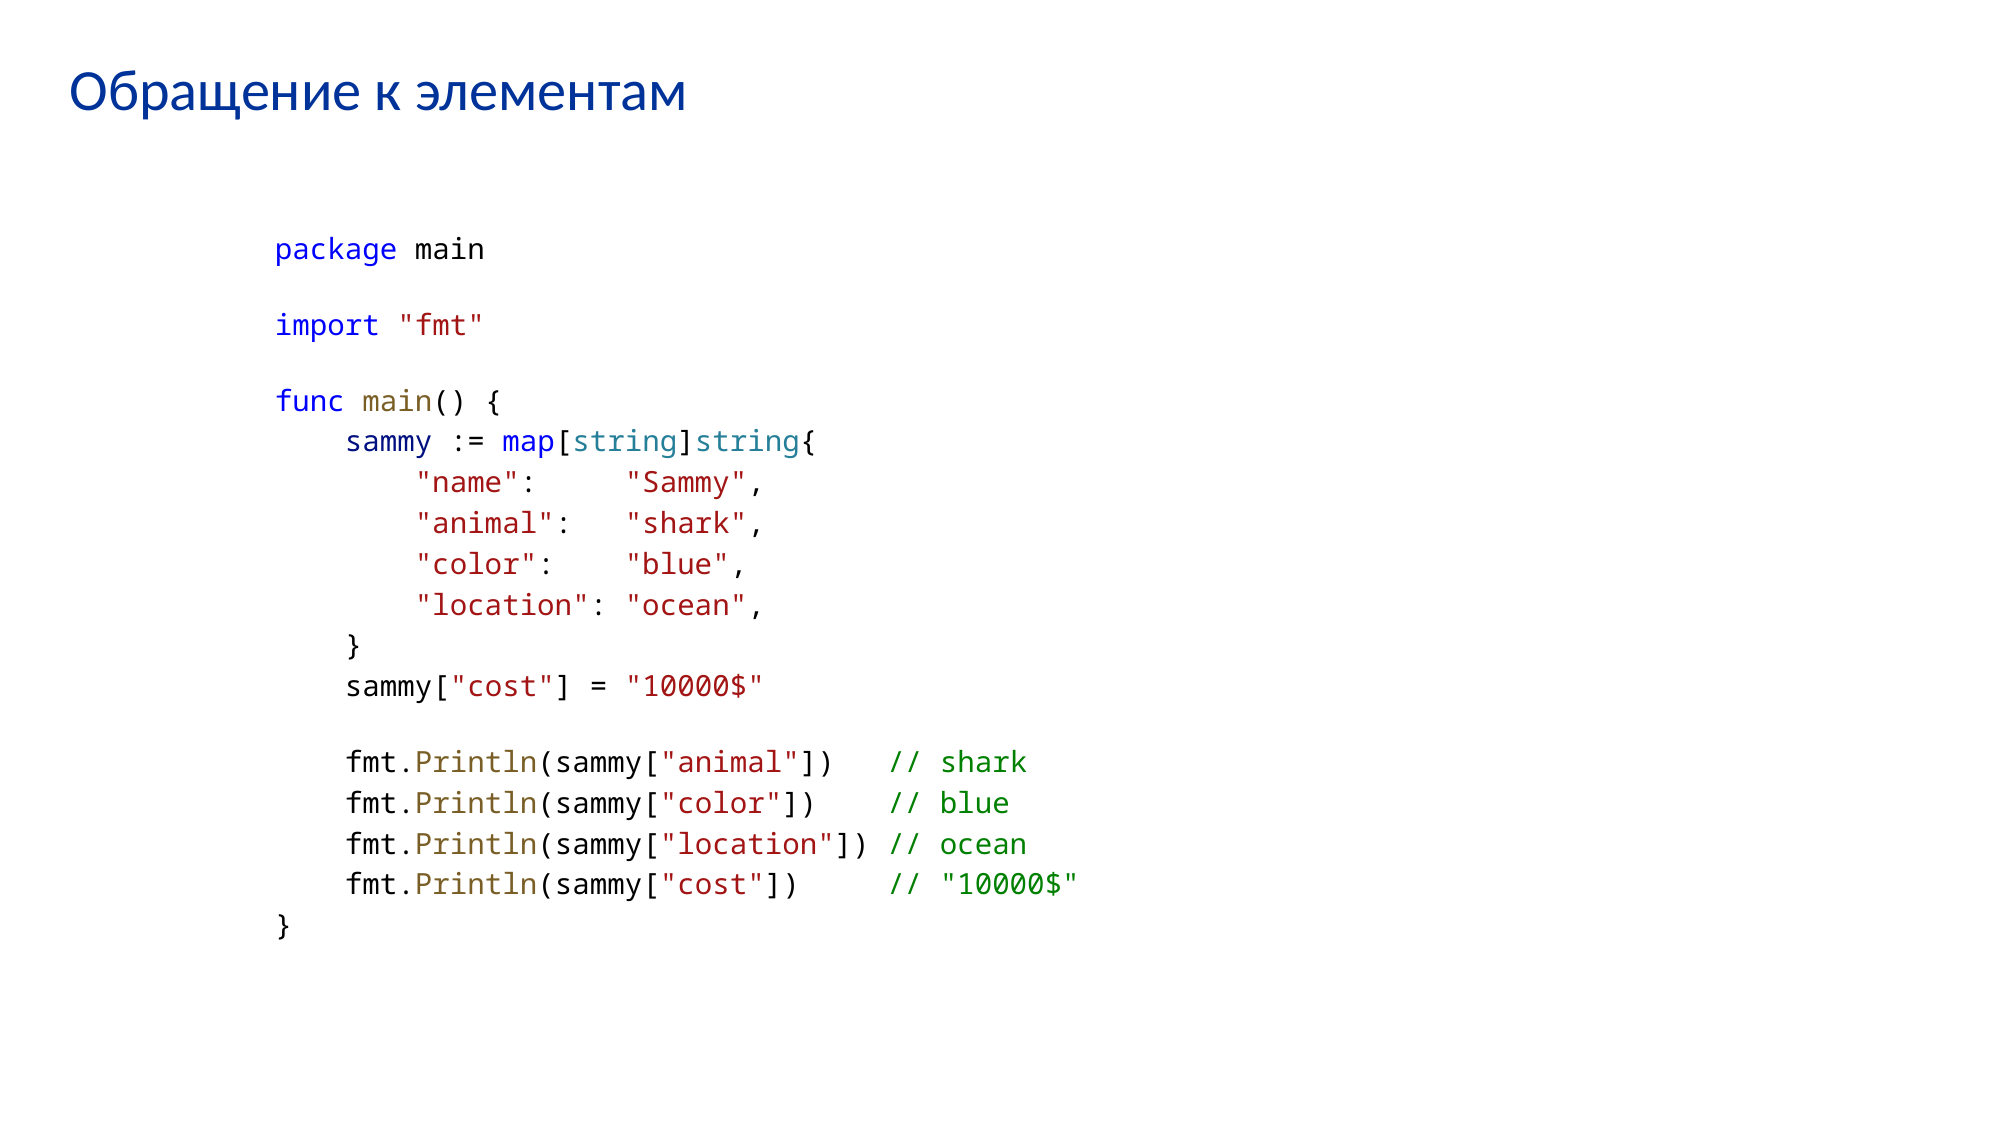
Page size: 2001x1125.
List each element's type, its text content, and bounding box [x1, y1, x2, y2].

title Обращение к элементам [55, 45, 1945, 185]
list package main import "fmt" func main() { sammy := map[string]string{ "name": "Sammy", "animal": "shark", "color": "blue", "location": "ocean", } sammy["cost"] = "10000$" fmt.Println(sammy["animal"]) // shark fmt.Println(sammy["color"]) // blue fmt.Println(sammy["location"]) // ocean fmt.Println(sammy["cost"]) // "10000$" } [259, 222, 1626, 966]
